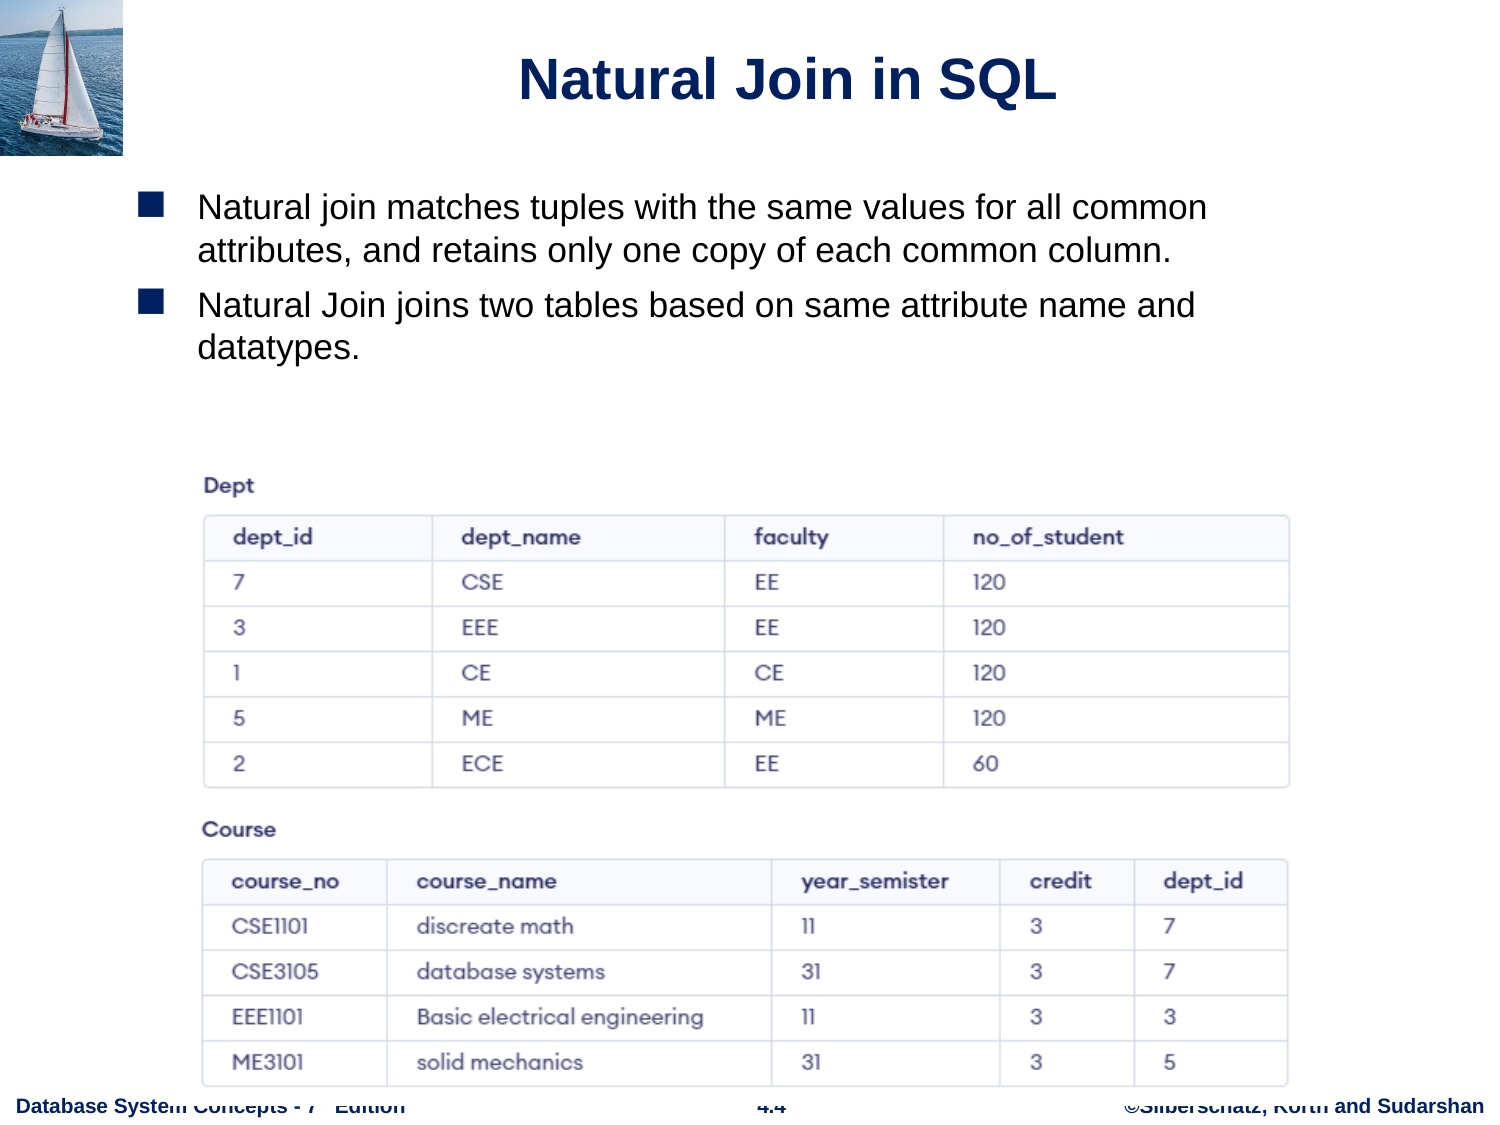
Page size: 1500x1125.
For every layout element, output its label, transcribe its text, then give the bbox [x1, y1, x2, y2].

picture [169, 453, 1331, 1106]
title Natural Join in SQL [125, 18, 1452, 120]
list Natural join matches tuples with the same values for all common attributes, and retains only one copy of each common column. Natural Join joins two tables based on same attribute name and datatypes. [126, 176, 1381, 995]
picture [0, 0, 123, 156]
